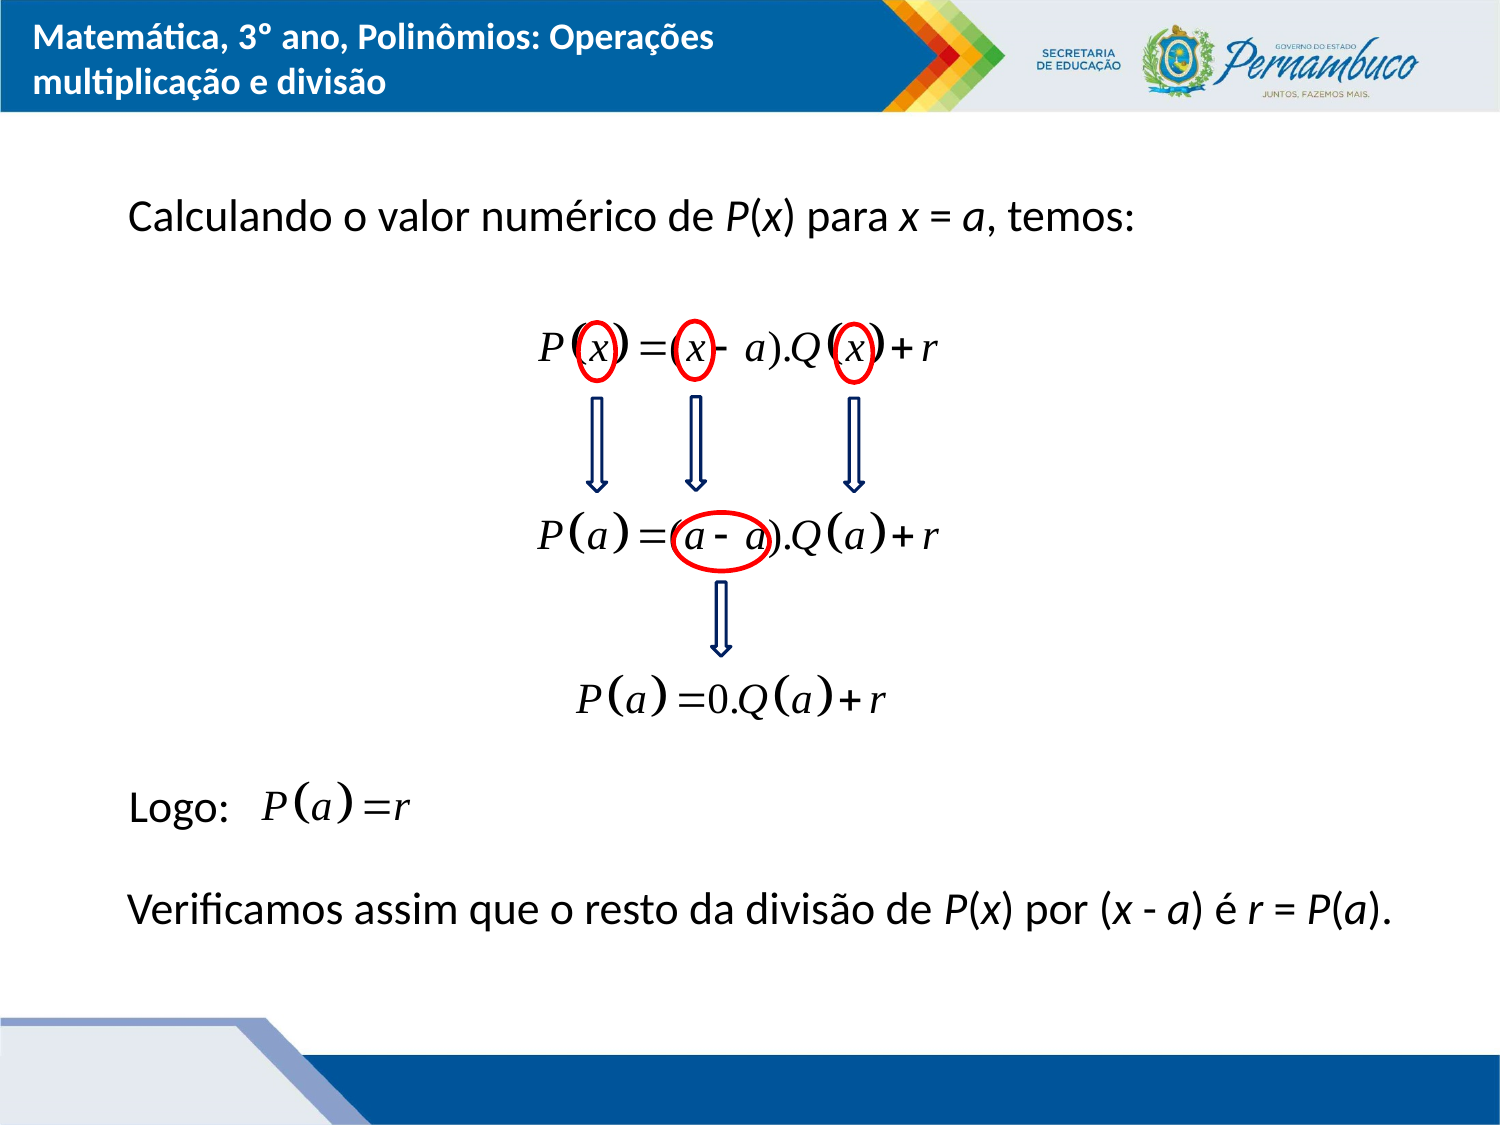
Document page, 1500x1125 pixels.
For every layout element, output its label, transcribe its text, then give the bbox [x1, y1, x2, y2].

text_box [587, 398, 607, 492]
text_box Verificamos assim que o resto da divisão de P(x) por (x - a) é r = P(a). [112, 871, 1500, 964]
picture [0, 0, 1500, 1125]
text_box Logo: [98, 775, 1492, 870]
text_box [844, 398, 864, 492]
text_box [530, 314, 949, 387]
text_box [529, 503, 948, 576]
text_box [253, 773, 420, 847]
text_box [567, 666, 897, 739]
text_box Calculando o valor numérico de P(x) para x = a, temos: [98, 184, 1500, 325]
text_box [711, 585, 731, 657]
text_box [686, 396, 706, 491]
